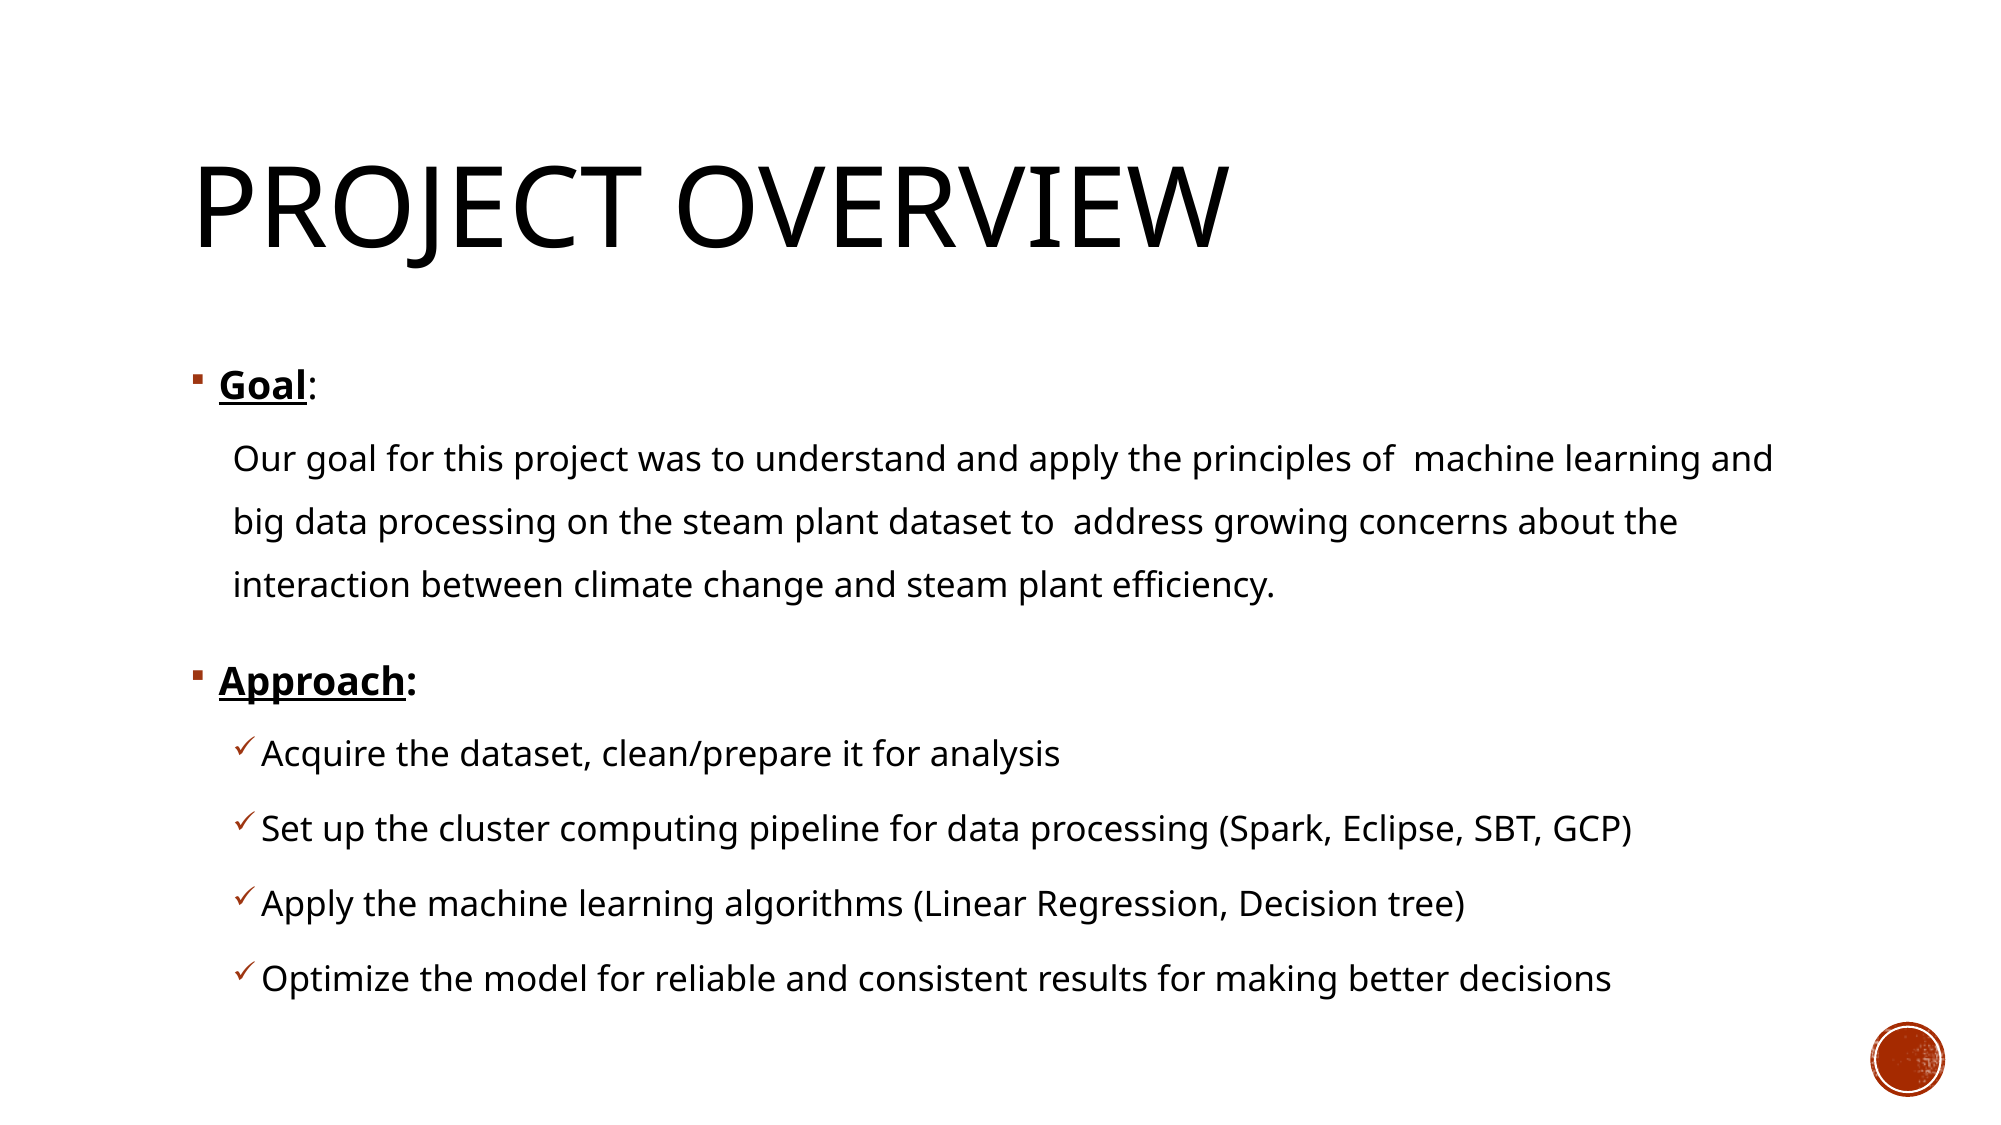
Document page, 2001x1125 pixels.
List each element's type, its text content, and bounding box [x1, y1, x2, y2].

title Project Overview [175, 79, 1826, 344]
list Goal: Our goal for this project was to understand and apply the principles of machine learning and big data processing on the steam plant dataset to address growing concerns about the interaction between climate change and steam plant efficiency. Approach: Acquire the dataset, clean/prepare it for analysis Set up the cluster computing pipeline for data processing (Spark, Eclipse, SBT, GCP) Apply the machine learning algorithms (Linear Regression, Decision tree) Optimize the model for reliable and consistent results for making better decisions [175, 348, 1826, 1013]
